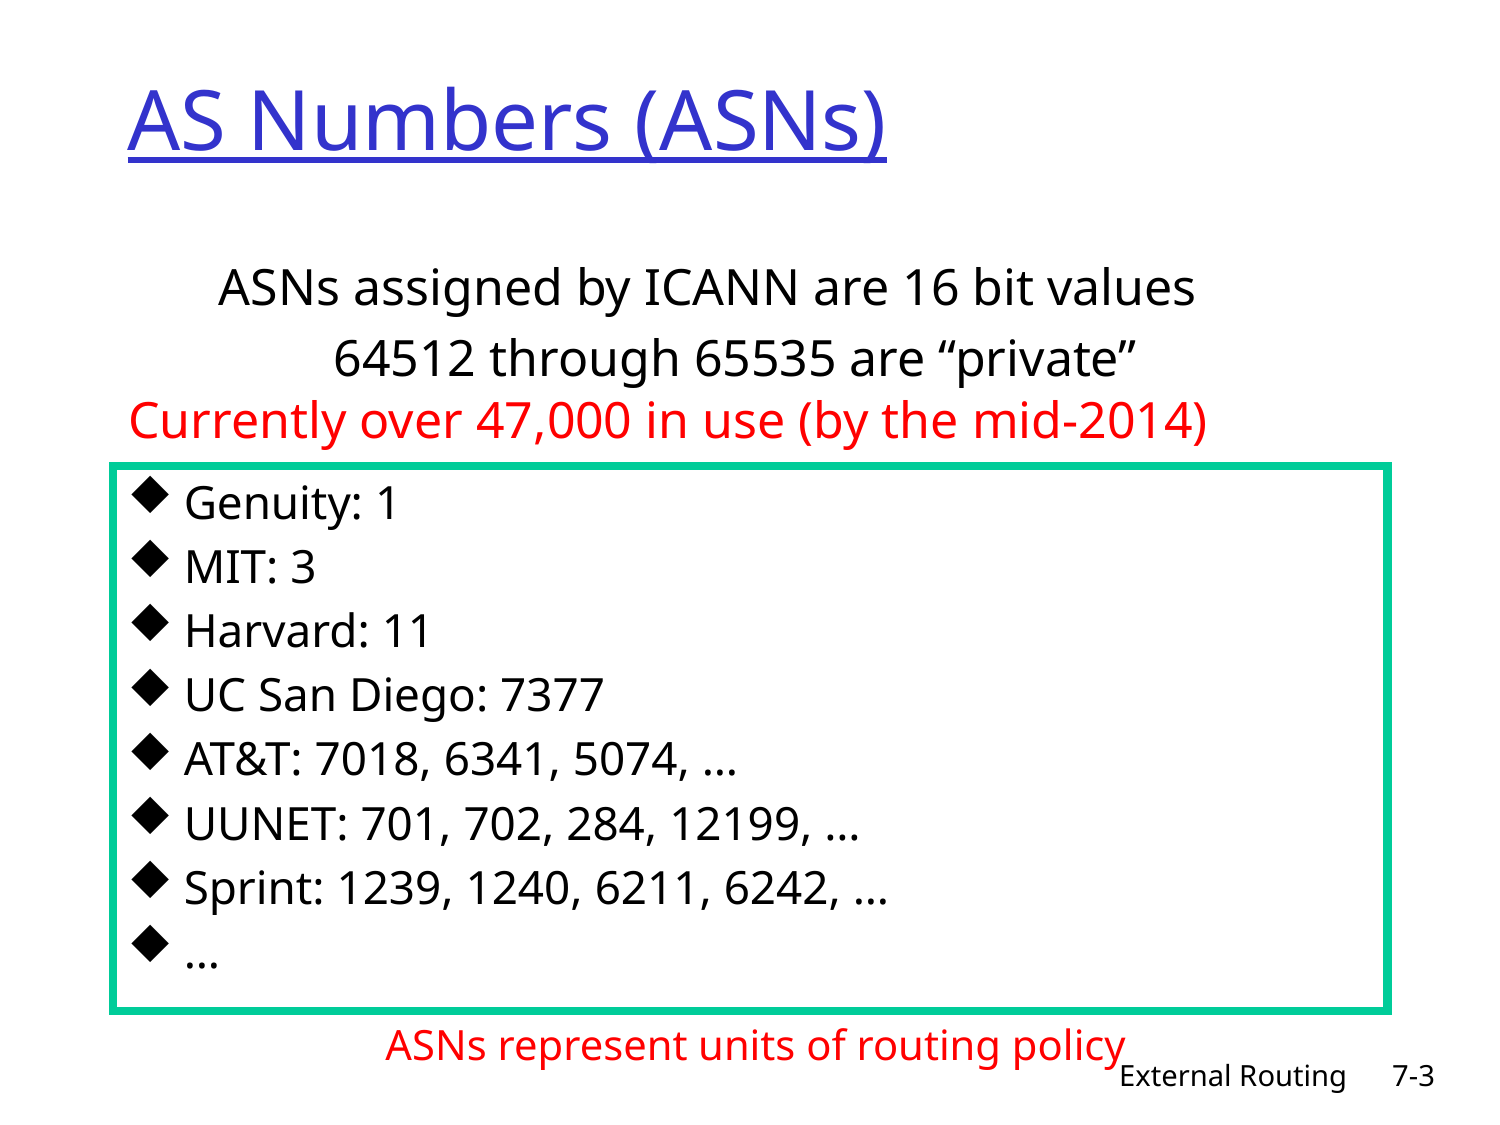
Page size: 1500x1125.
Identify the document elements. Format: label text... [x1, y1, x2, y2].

footer External Routing [887, 1049, 1338, 1125]
text_box 64512 through 65535 are “private” [319, 318, 1152, 381]
text_box Genuity: 1 MIT: 3 Harvard: 11 UC San Diego: 7377 AT&T: 7018, 6341, 5074, … UUNET: 701, 702, 284, 12199, … Sprint: 1239, 1240, 6211, 6242, … … [112, 466, 1388, 1012]
title AS Numbers (ASNs) [112, 49, 1388, 185]
text_box ASNs assigned by ICANN are 16 bit values [204, 247, 1226, 323]
slide_number 7-3 [1338, 1049, 1451, 1125]
text_box Currently over 47,000 in use (by the mid-2014) [113, 381, 1425, 456]
text_box ASNs represent units of routing policy [370, 1011, 1141, 1077]
